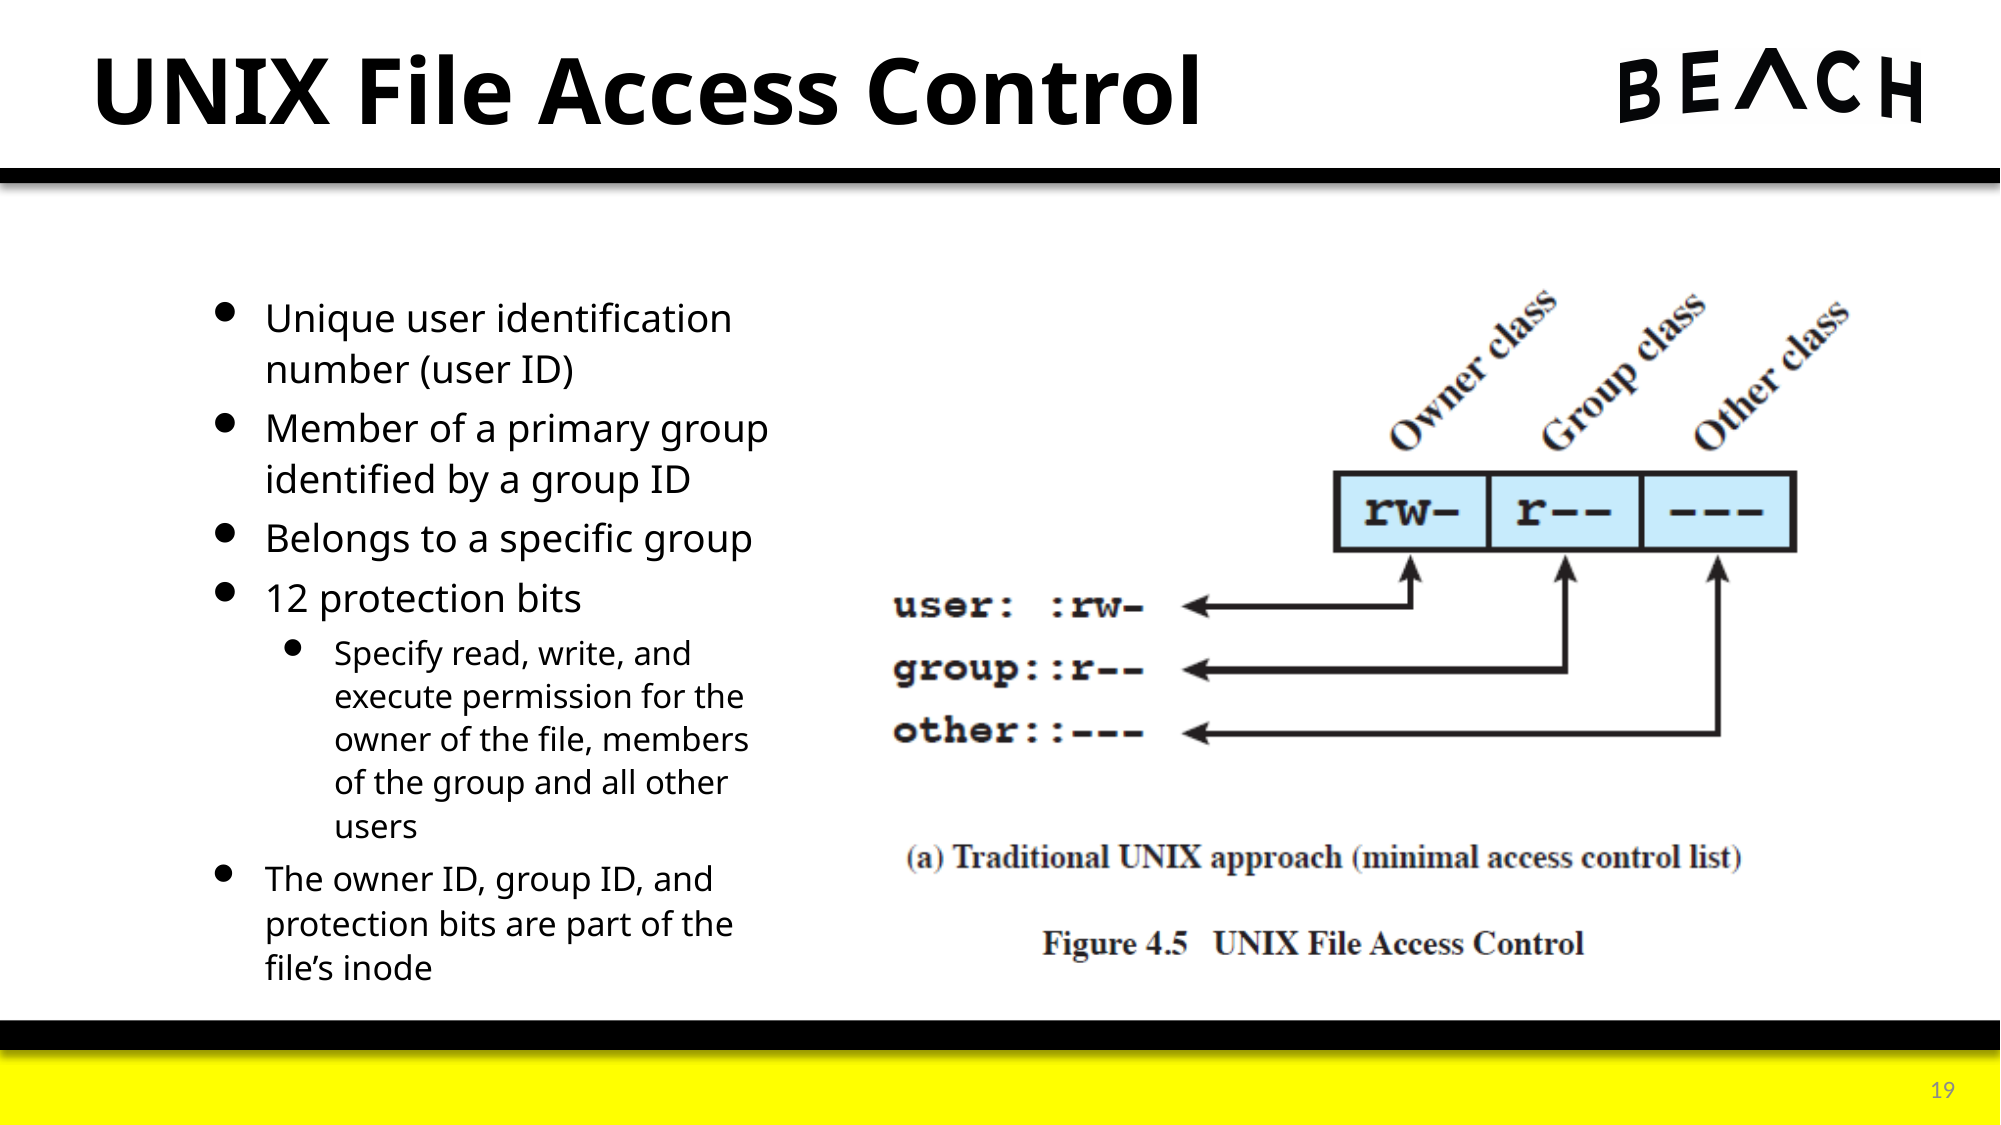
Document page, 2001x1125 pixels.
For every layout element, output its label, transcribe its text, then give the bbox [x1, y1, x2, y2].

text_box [0, 1020, 2000, 1125]
text_box UNIX File Access Control [74, 10, 1425, 179]
picture [1620, 48, 1921, 124]
picture [842, 287, 1878, 886]
text_box Unique user identification number (user ID) Member of a primary group identified by a group ID Belongs to a specific group 12 protection bits Specify read, write, and execute permission for the owner of the file, members of the group and all other users The owner ID, group ID, and protection bits are part of the file’s inode [197, 281, 789, 1020]
text_box [0, 167, 2000, 184]
picture [1035, 917, 1601, 974]
